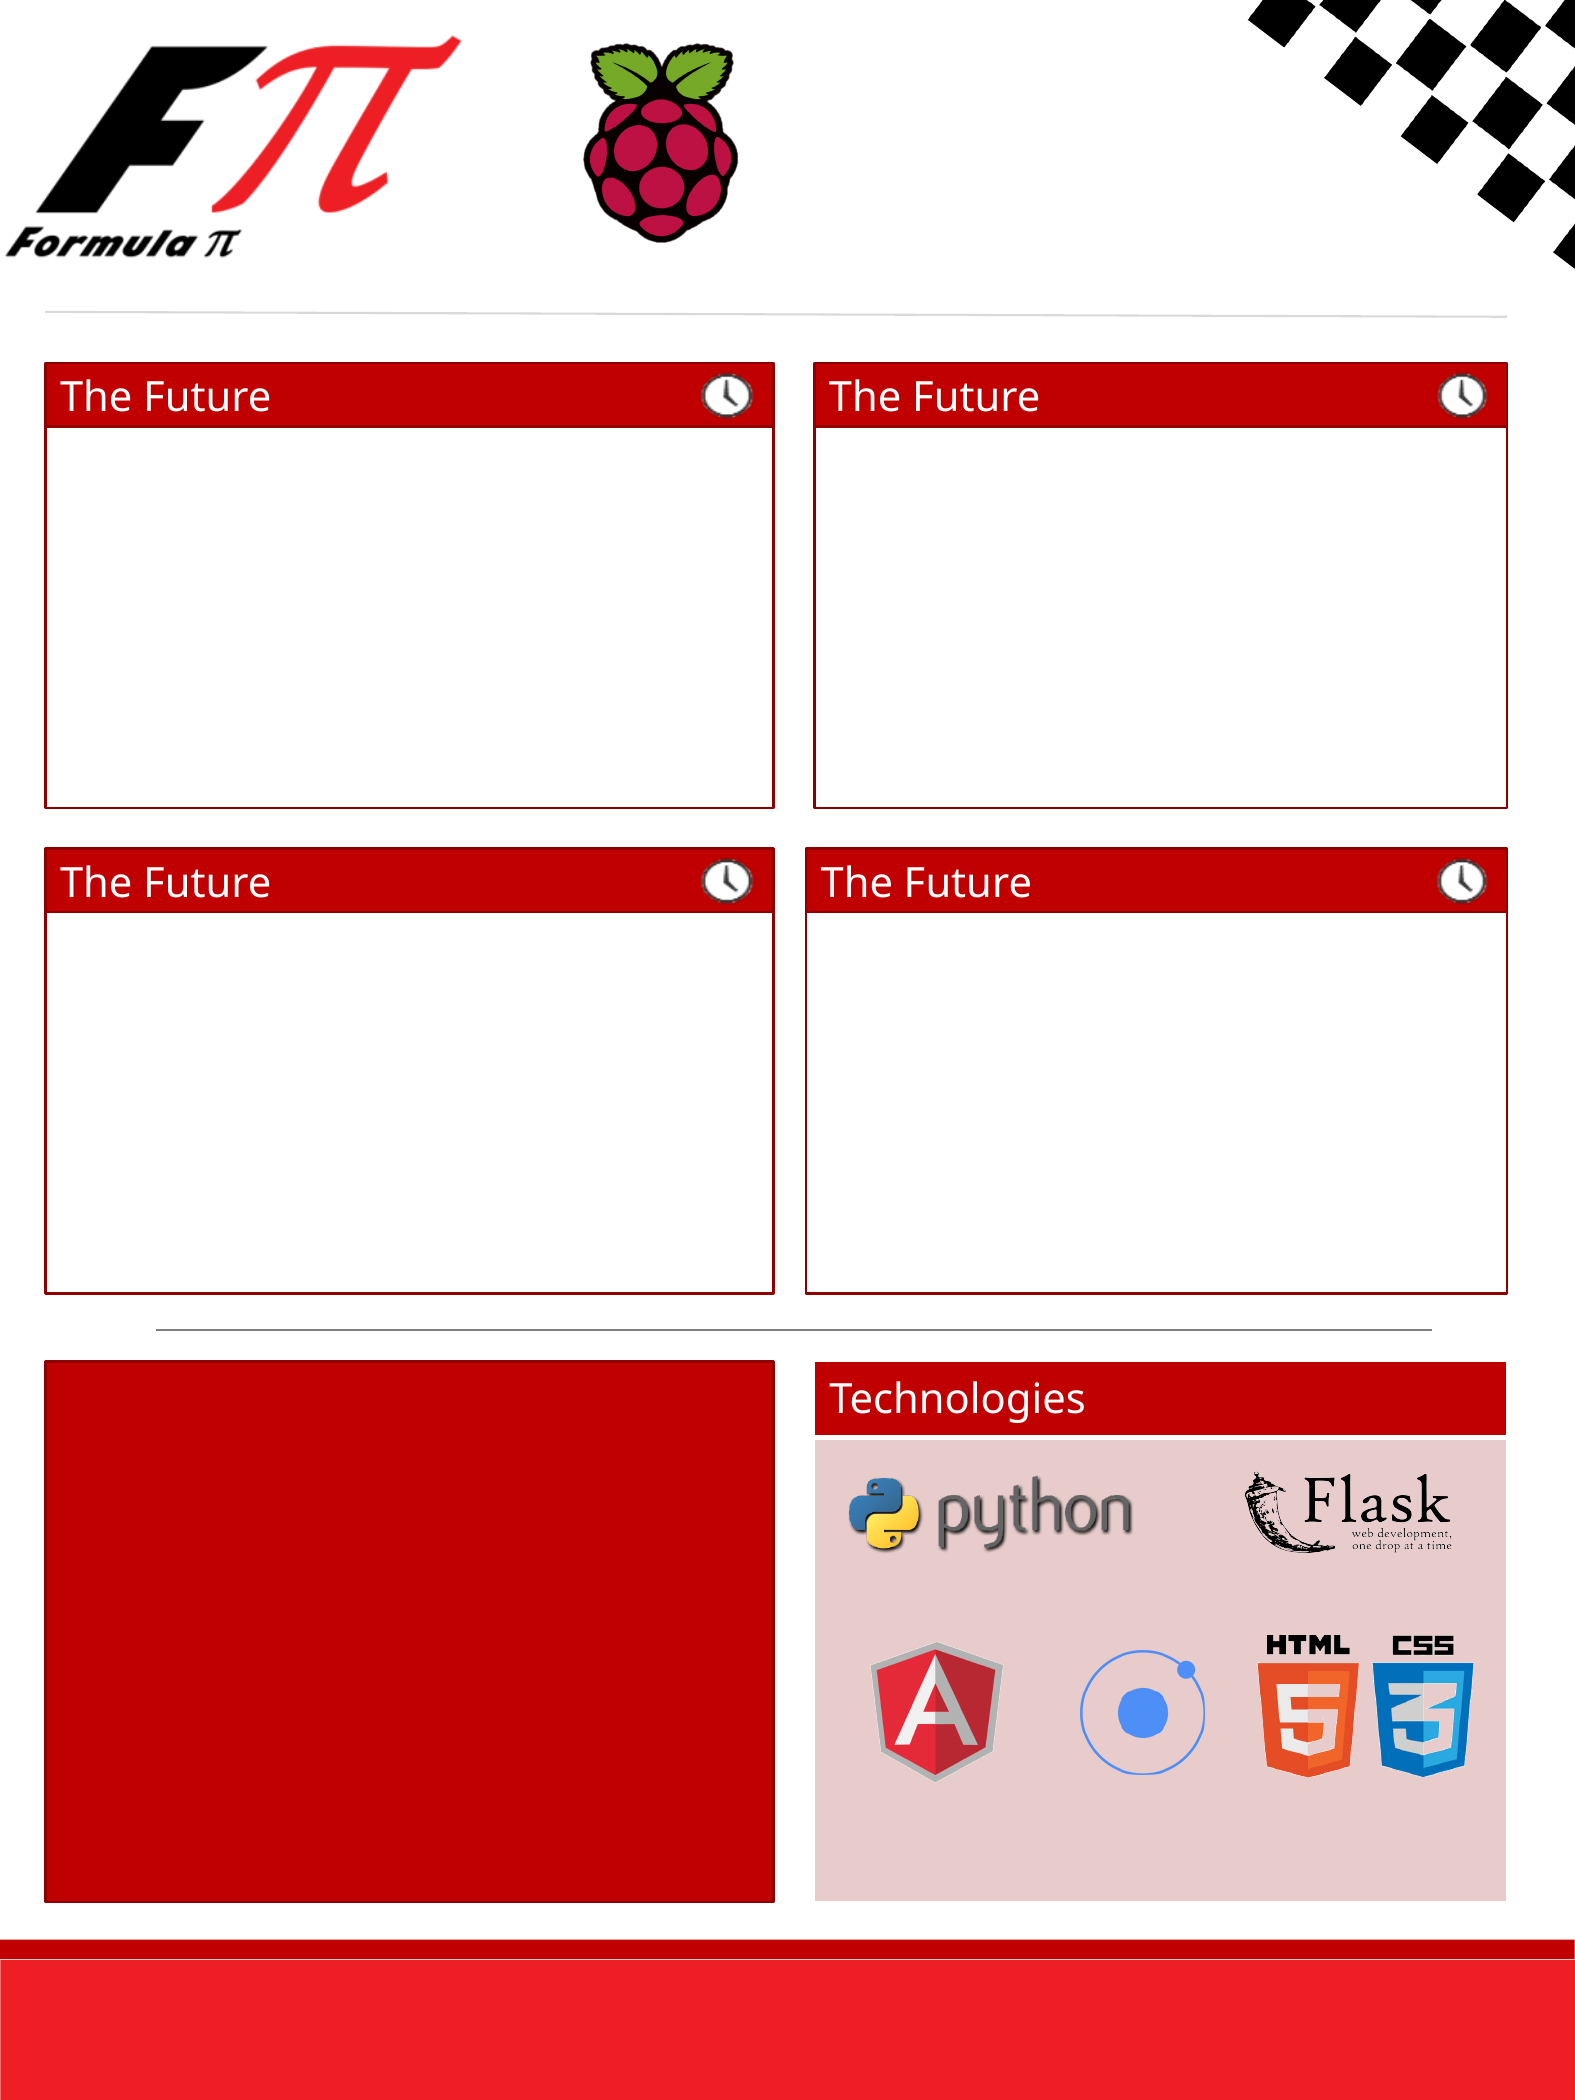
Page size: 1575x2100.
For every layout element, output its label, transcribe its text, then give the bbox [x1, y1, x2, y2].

picture [838, 1465, 1144, 1555]
picture [1080, 1649, 1206, 1775]
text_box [805, 847, 1508, 1295]
picture [1239, 1468, 1458, 1555]
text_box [44, 311, 1508, 318]
picture [1237, 1628, 1495, 1784]
table_header Technologies [815, 1362, 1506, 1435]
picture [0, 31, 467, 259]
picture [865, 1641, 1008, 1784]
text_box [44, 1360, 775, 1903]
table_cell [815, 1440, 1506, 1901]
picture [563, 31, 756, 259]
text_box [44, 847, 775, 1295]
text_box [813, 362, 1508, 809]
picture [1183, 0, 1575, 269]
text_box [44, 362, 775, 809]
